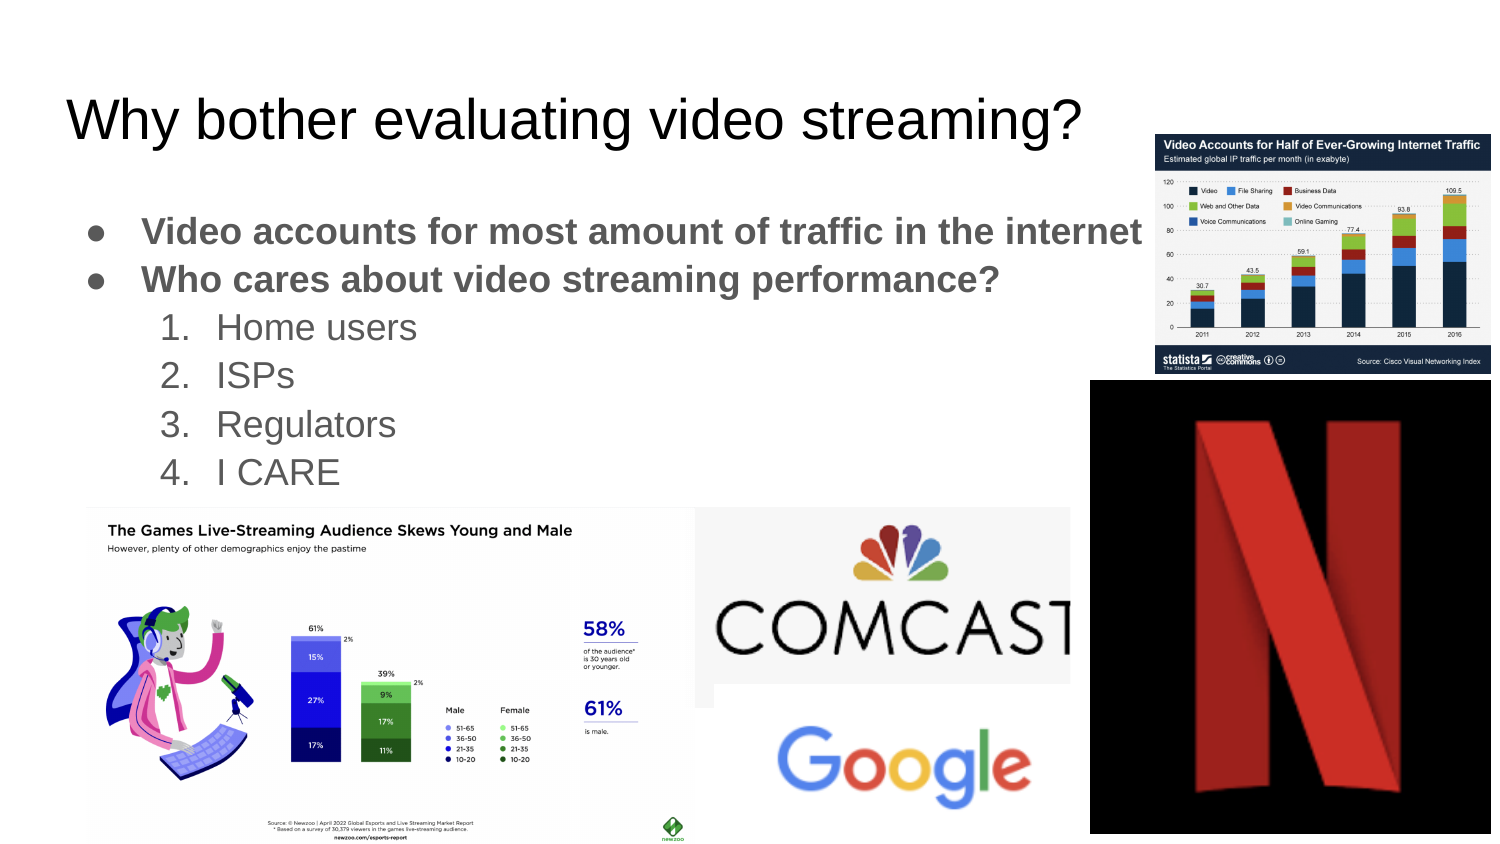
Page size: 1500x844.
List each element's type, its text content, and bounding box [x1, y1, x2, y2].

picture [1155, 133, 1491, 374]
title Why bother evaluating video streaming? [51, 72, 1449, 167]
picture [1090, 380, 1491, 835]
list Video accounts for most amount of traffic in the internet Who cares about video streaming performance? Home users ISPs Regulators I CARE [51, 189, 1151, 750]
picture [86, 507, 1071, 844]
